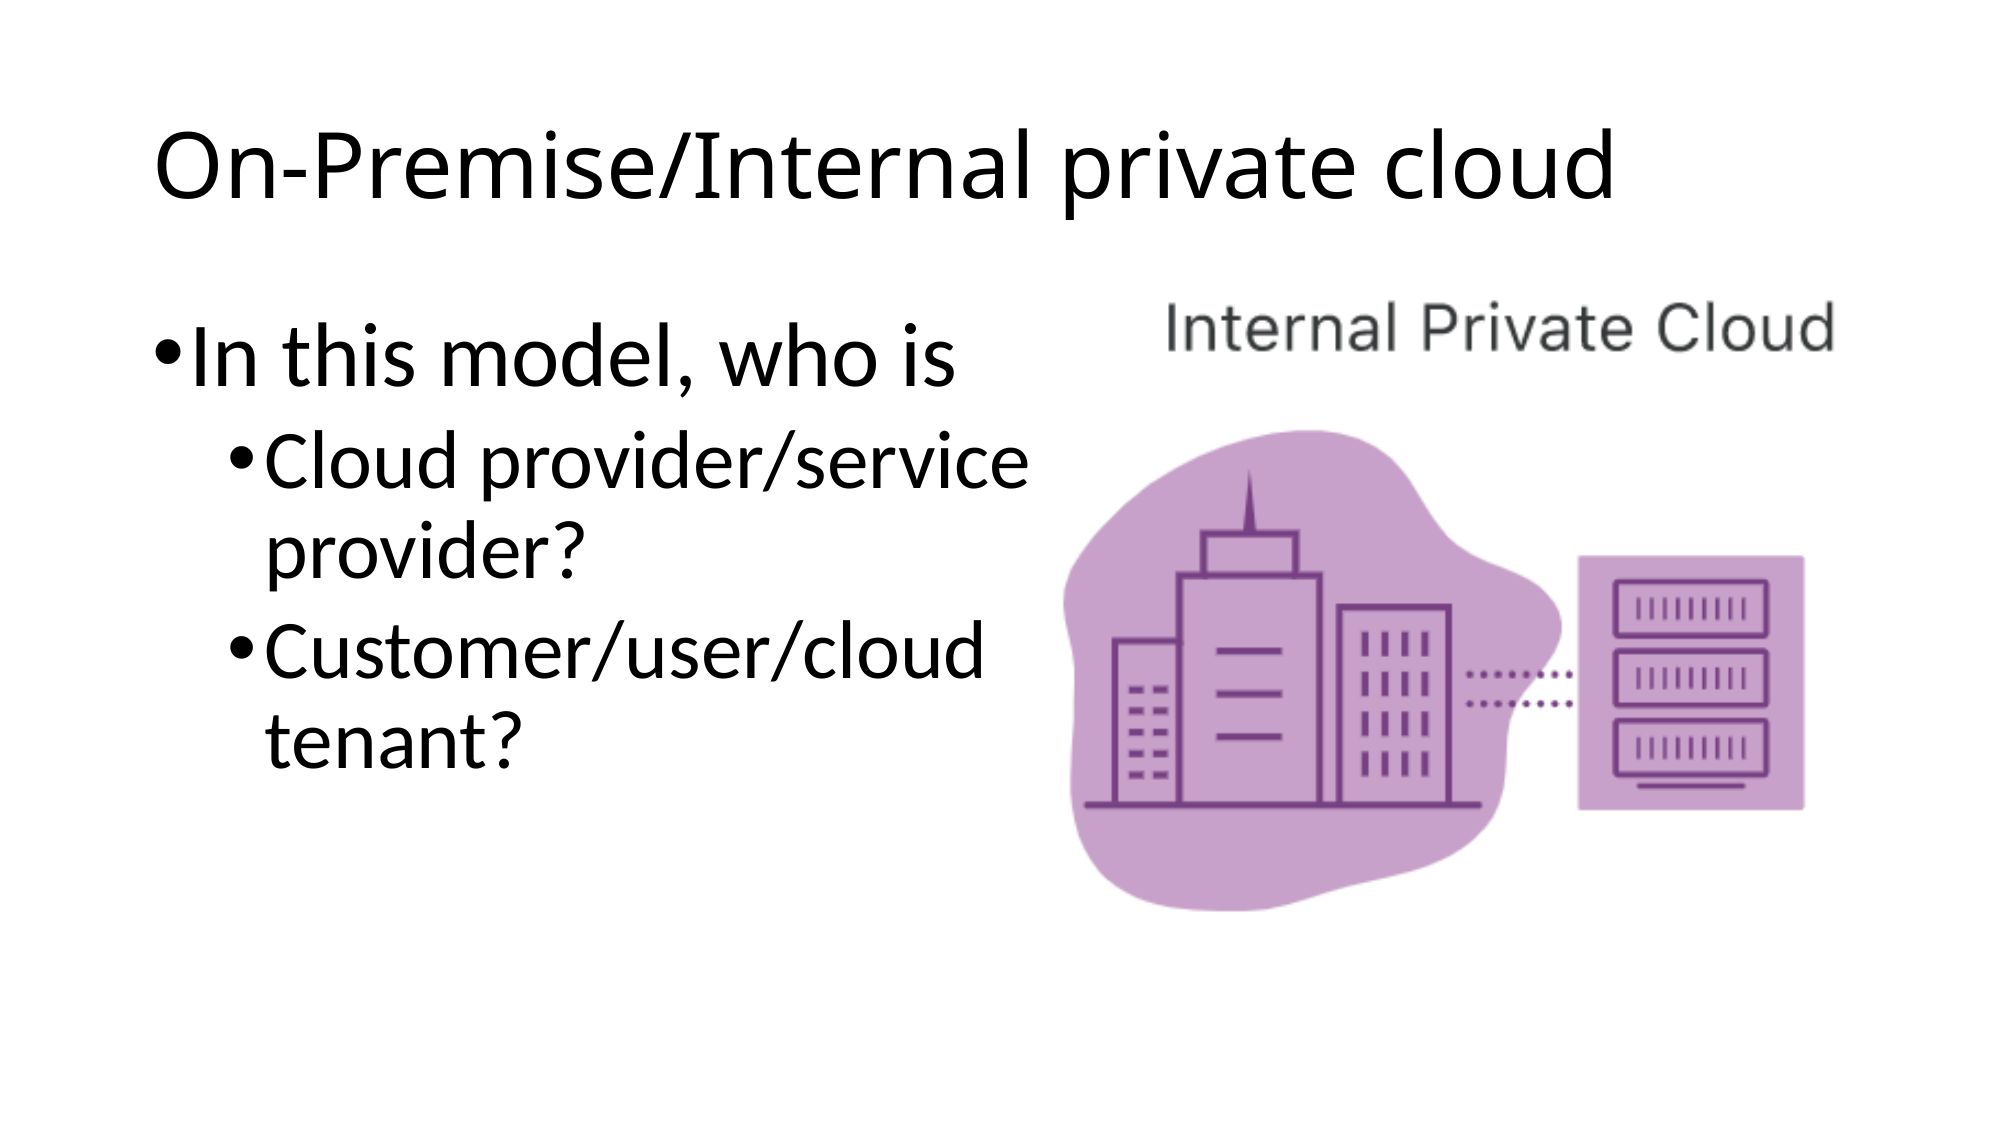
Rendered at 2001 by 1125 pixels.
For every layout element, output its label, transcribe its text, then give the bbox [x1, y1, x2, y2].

title On-Premise/Internal private cloud [137, 59, 1863, 278]
list In this model, who is Cloud provider/service provider? Customer/user/cloud tenant? [137, 299, 1053, 1014]
picture [1053, 277, 1907, 1026]
